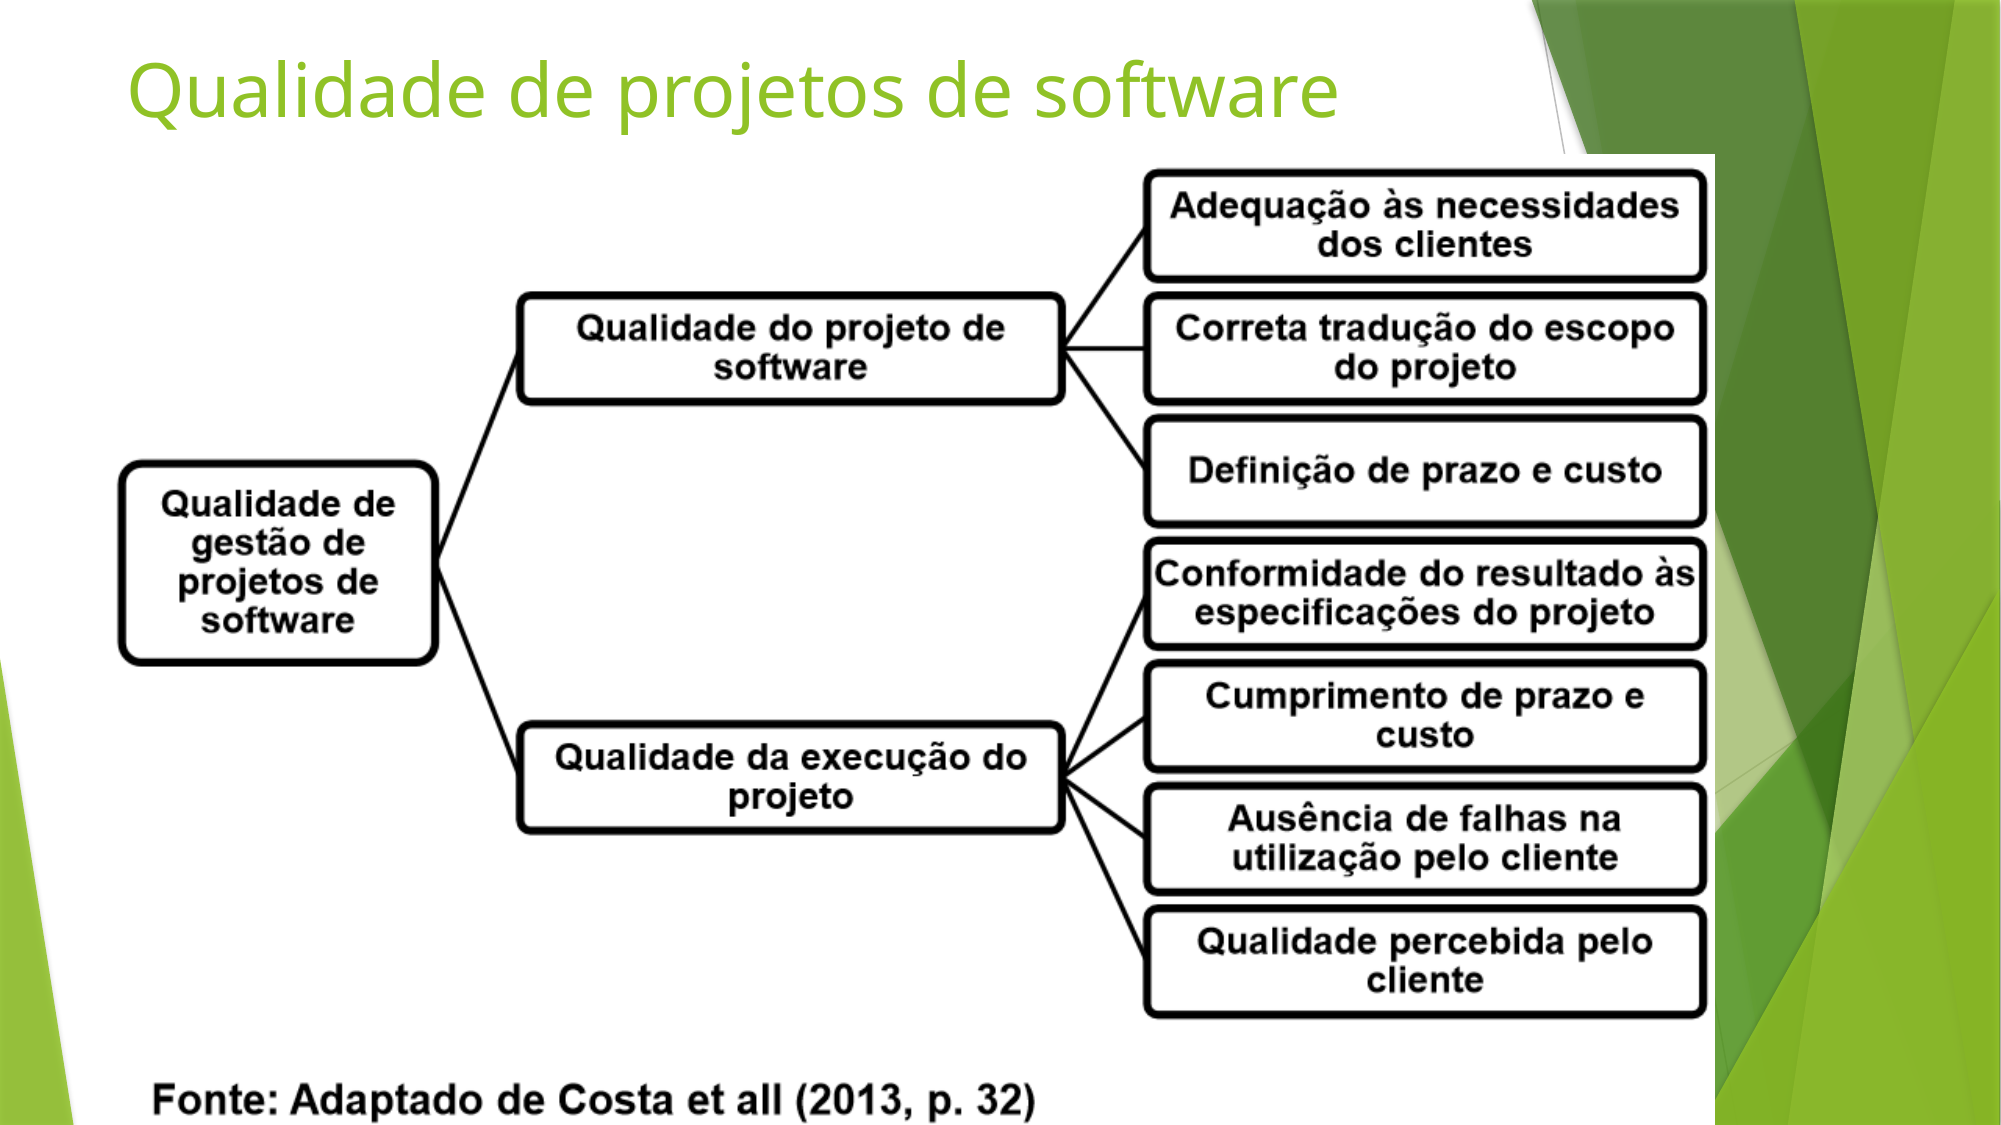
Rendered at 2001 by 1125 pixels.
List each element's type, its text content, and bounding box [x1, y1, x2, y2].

title Qualidade de projetos de software [111, 34, 1522, 154]
picture [110, 154, 1715, 1125]
